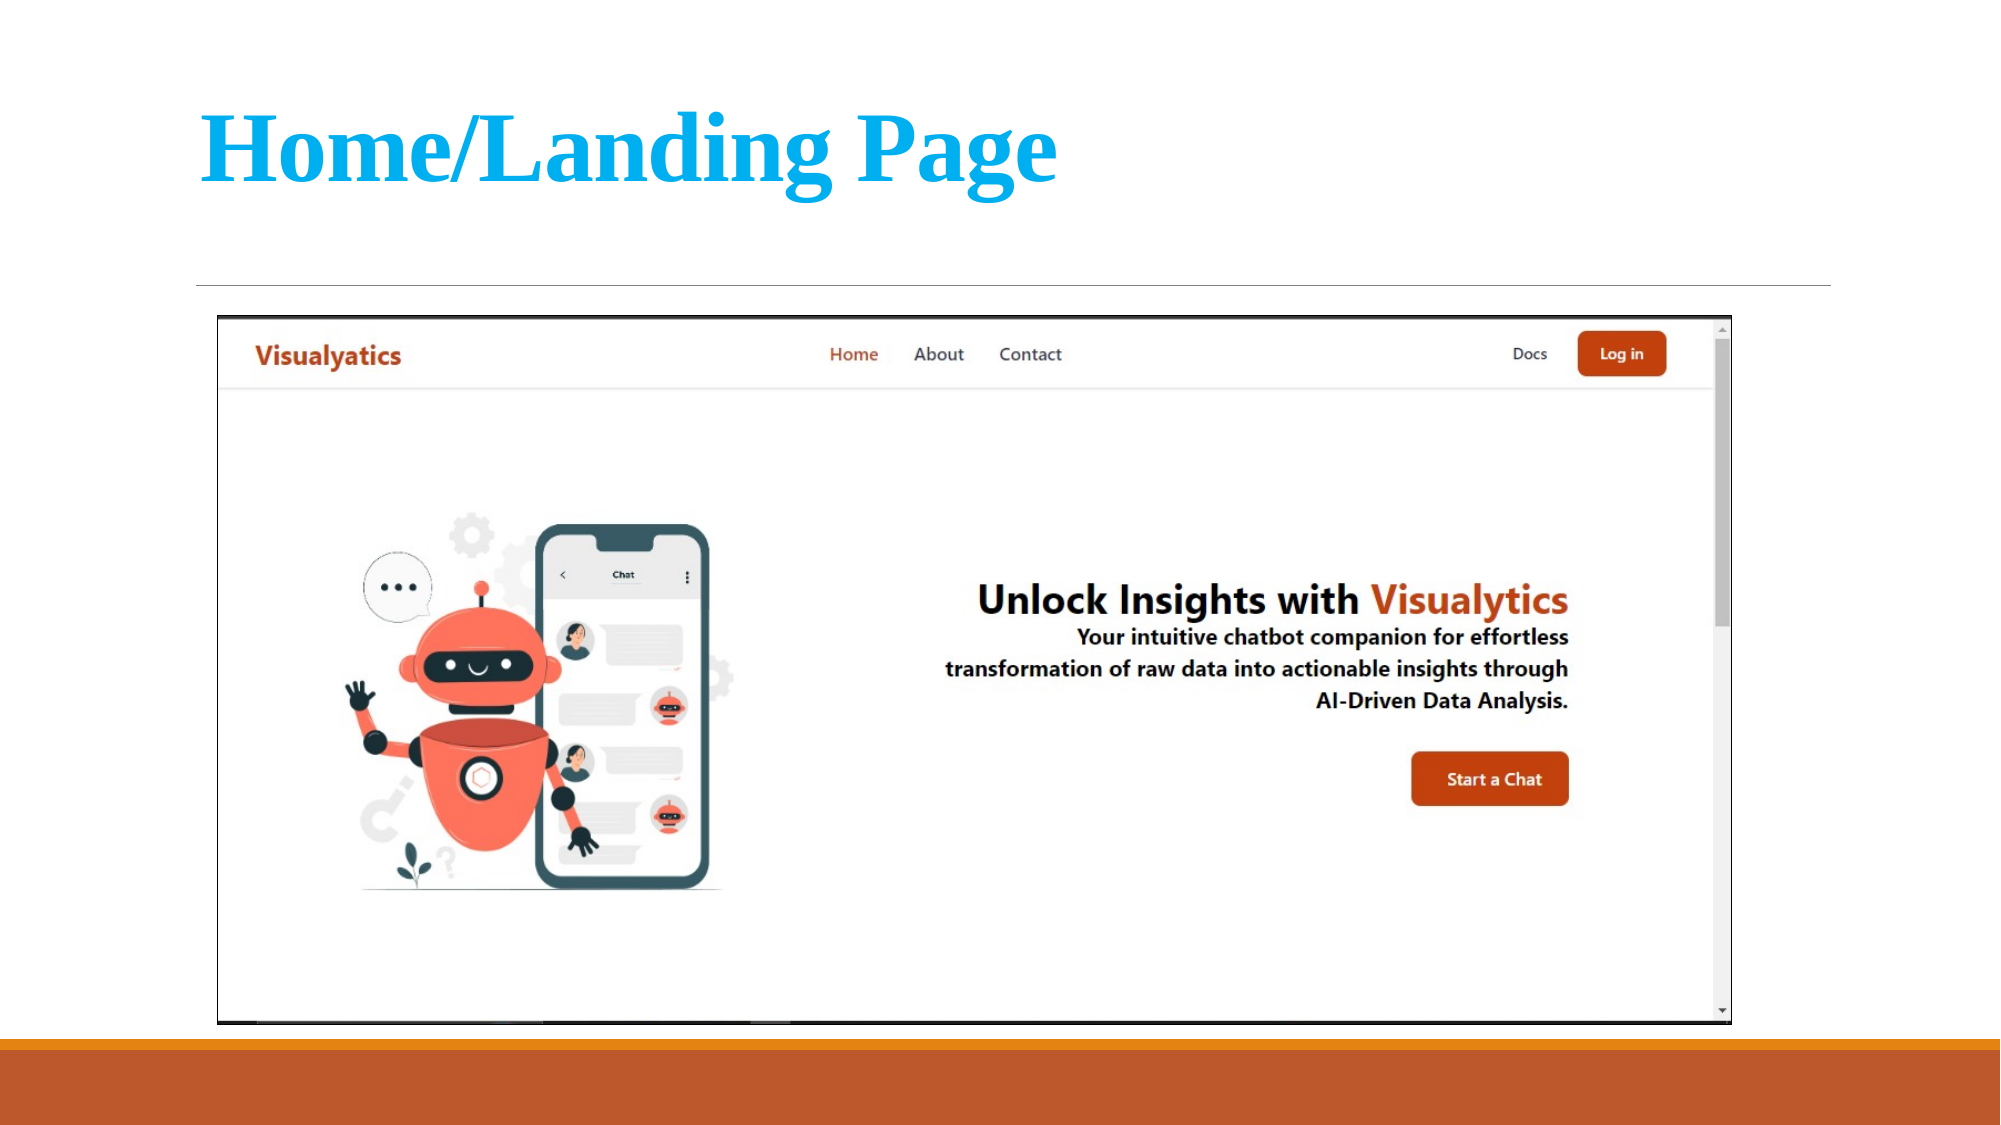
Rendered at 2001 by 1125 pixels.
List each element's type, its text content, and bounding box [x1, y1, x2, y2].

text_box [91, 228, 1984, 375]
title Home/Landing Page [198, 79, 1144, 228]
picture [217, 314, 1733, 1025]
